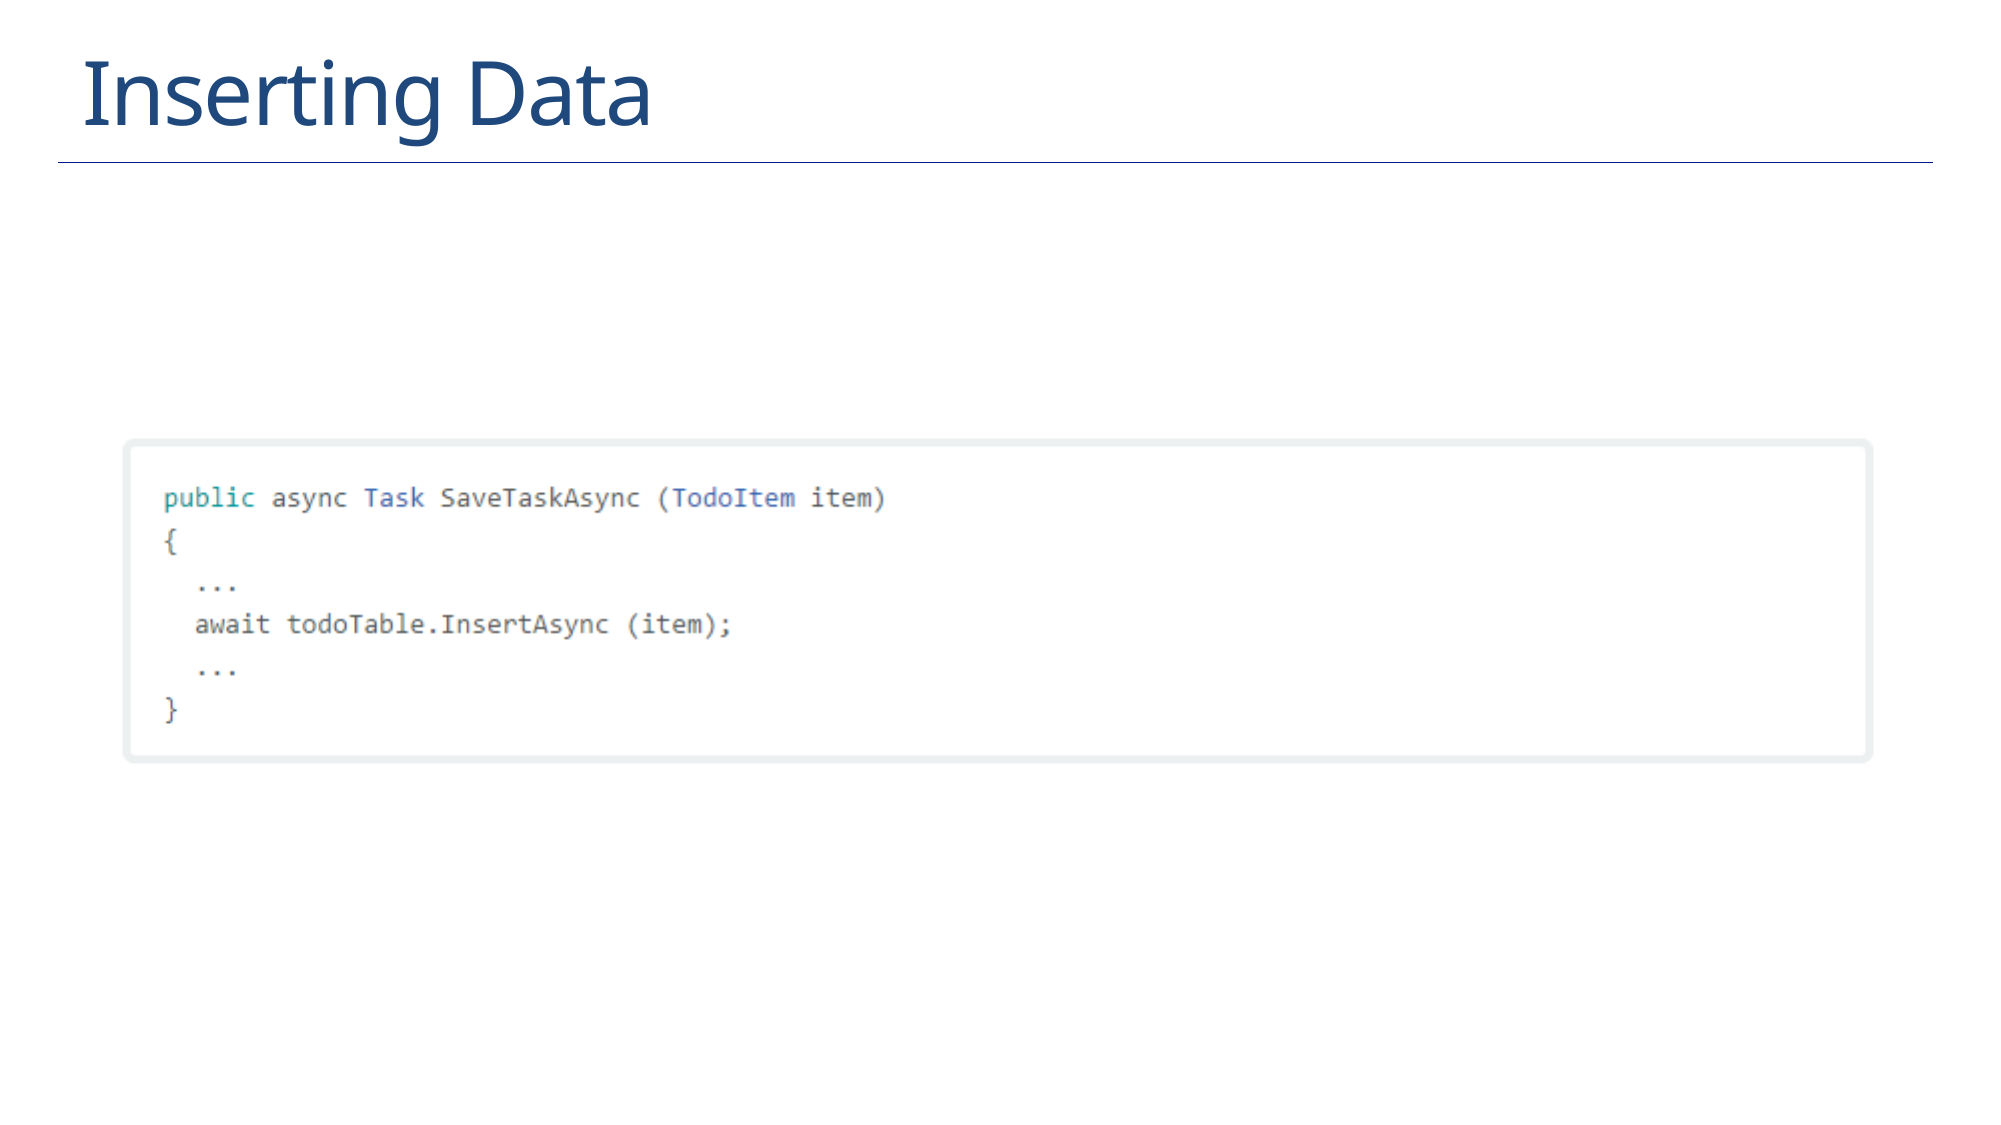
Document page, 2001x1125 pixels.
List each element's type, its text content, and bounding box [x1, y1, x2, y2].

picture [115, 426, 1888, 774]
title Inserting Data [58, 33, 1600, 163]
